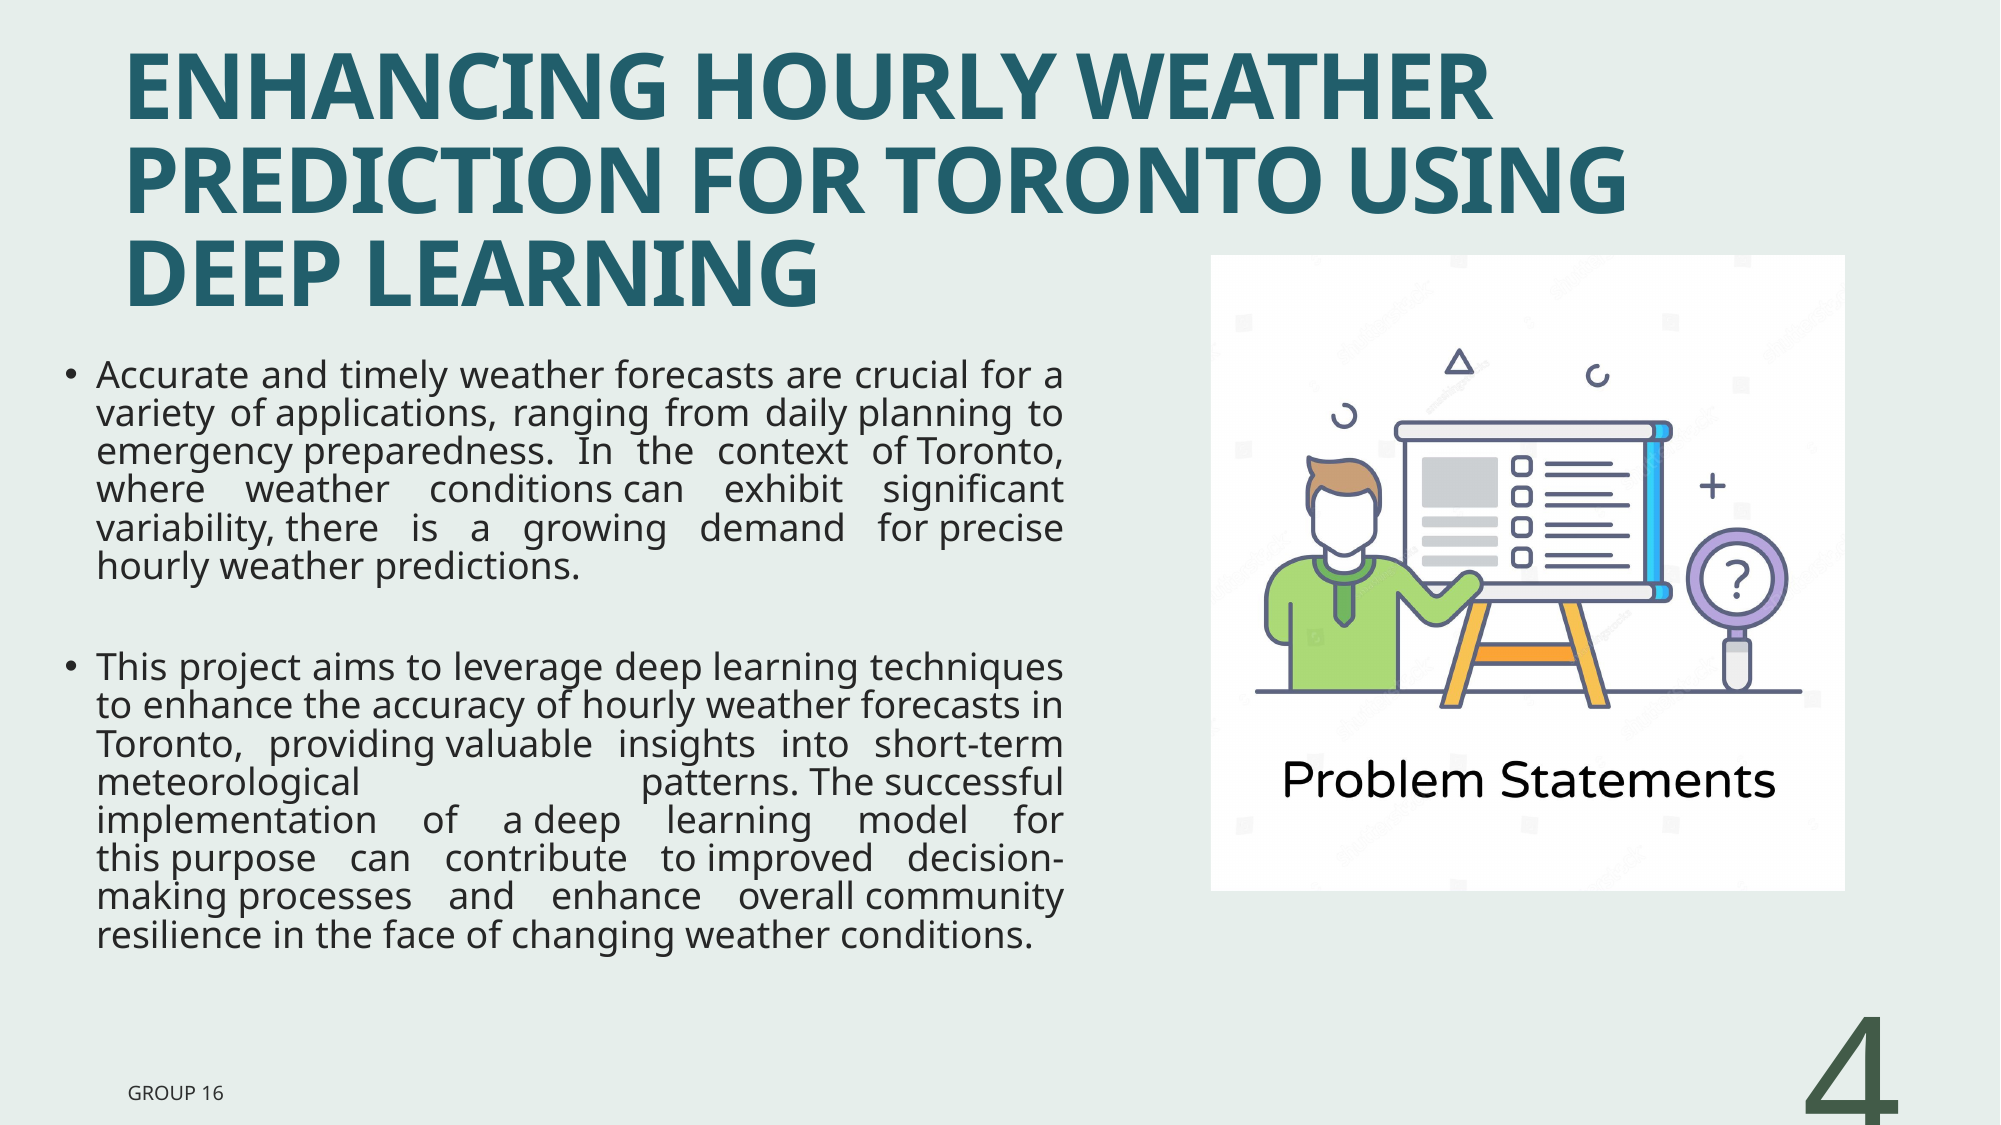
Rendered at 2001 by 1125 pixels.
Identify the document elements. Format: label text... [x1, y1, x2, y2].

slide_number 4 [1437, 963, 1918, 1125]
picture [1210, 254, 1846, 892]
list Accurate and timely weather forecasts are crucial for a variety of applications, ranging from daily planning to emergency preparedness. In the context of Toronto, where weather conditions can exhibit significant variability, there is a growing demand for precise hourly weather predictions. This project aims to leverage deep learning techniques to enhance the accuracy of hourly weather forecasts in Toronto, providing valuable insights into short-term meteorological patterns. The successful implementation of a deep learning model for this purpose can contribute to improved decision-making processes and enhance overall community resilience in the face of changing weather conditions. [49, 292, 1081, 1005]
footer Group 16 [112, 1075, 938, 1113]
title ENHANCING HOURLY WEATHER PREDICTION FOR TORONTO USING DEEP LEARNING [108, 143, 1872, 227]
